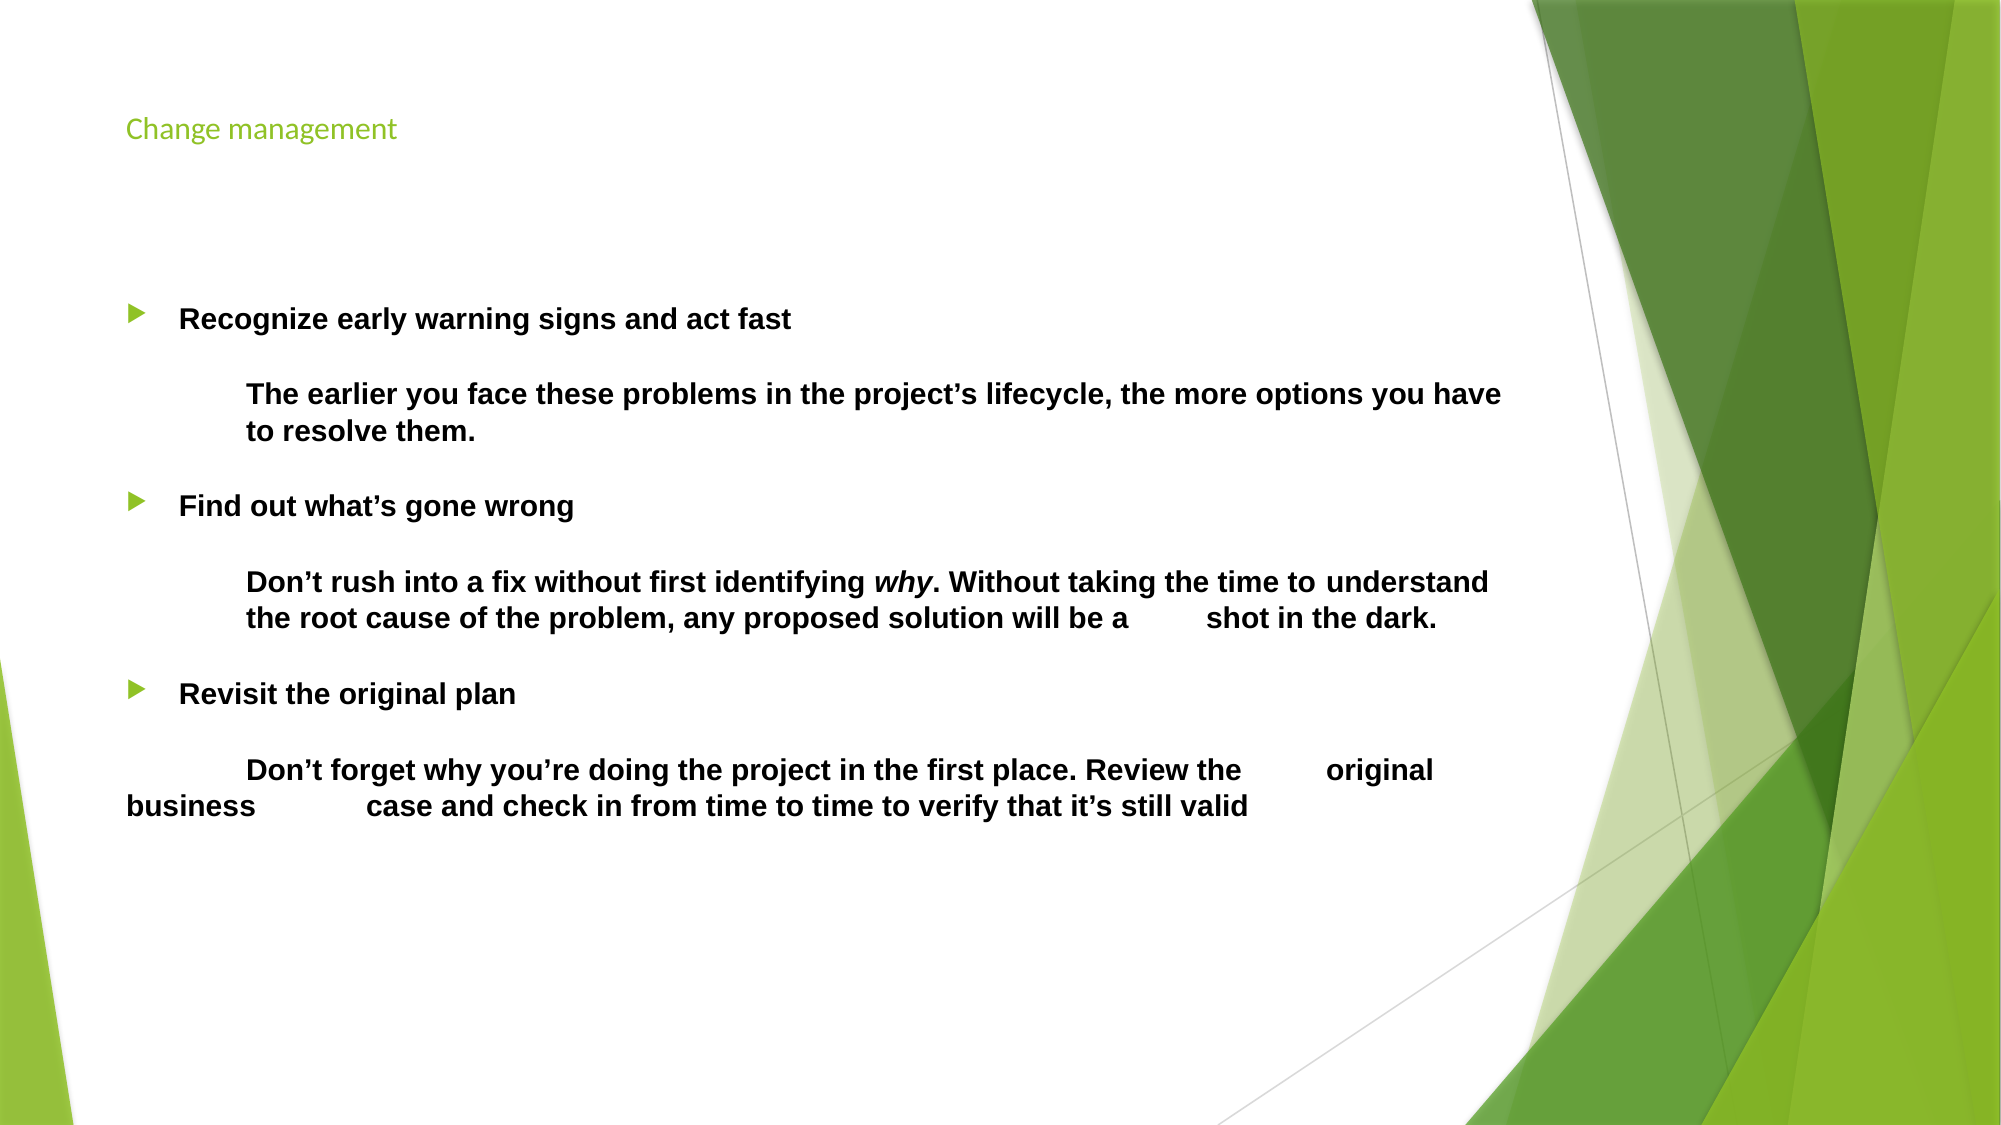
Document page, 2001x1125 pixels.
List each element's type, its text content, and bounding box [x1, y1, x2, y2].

list Recognize early warning signs and act fast The earlier you face these problems in the project’s lifecycle, the more options you have to resolve them. Find out what’s gone wrong Don’t rush into a fix without first identifying why. Without taking the time to understand the root cause of the problem, any proposed solution will be a shot in the dark. Revisit the original plan Don’t forget why you’re doing the project in the first place. Review the original business case and check in from time to time to verify that it’s still valid [111, 291, 1559, 948]
title Change management [111, 99, 1522, 224]
